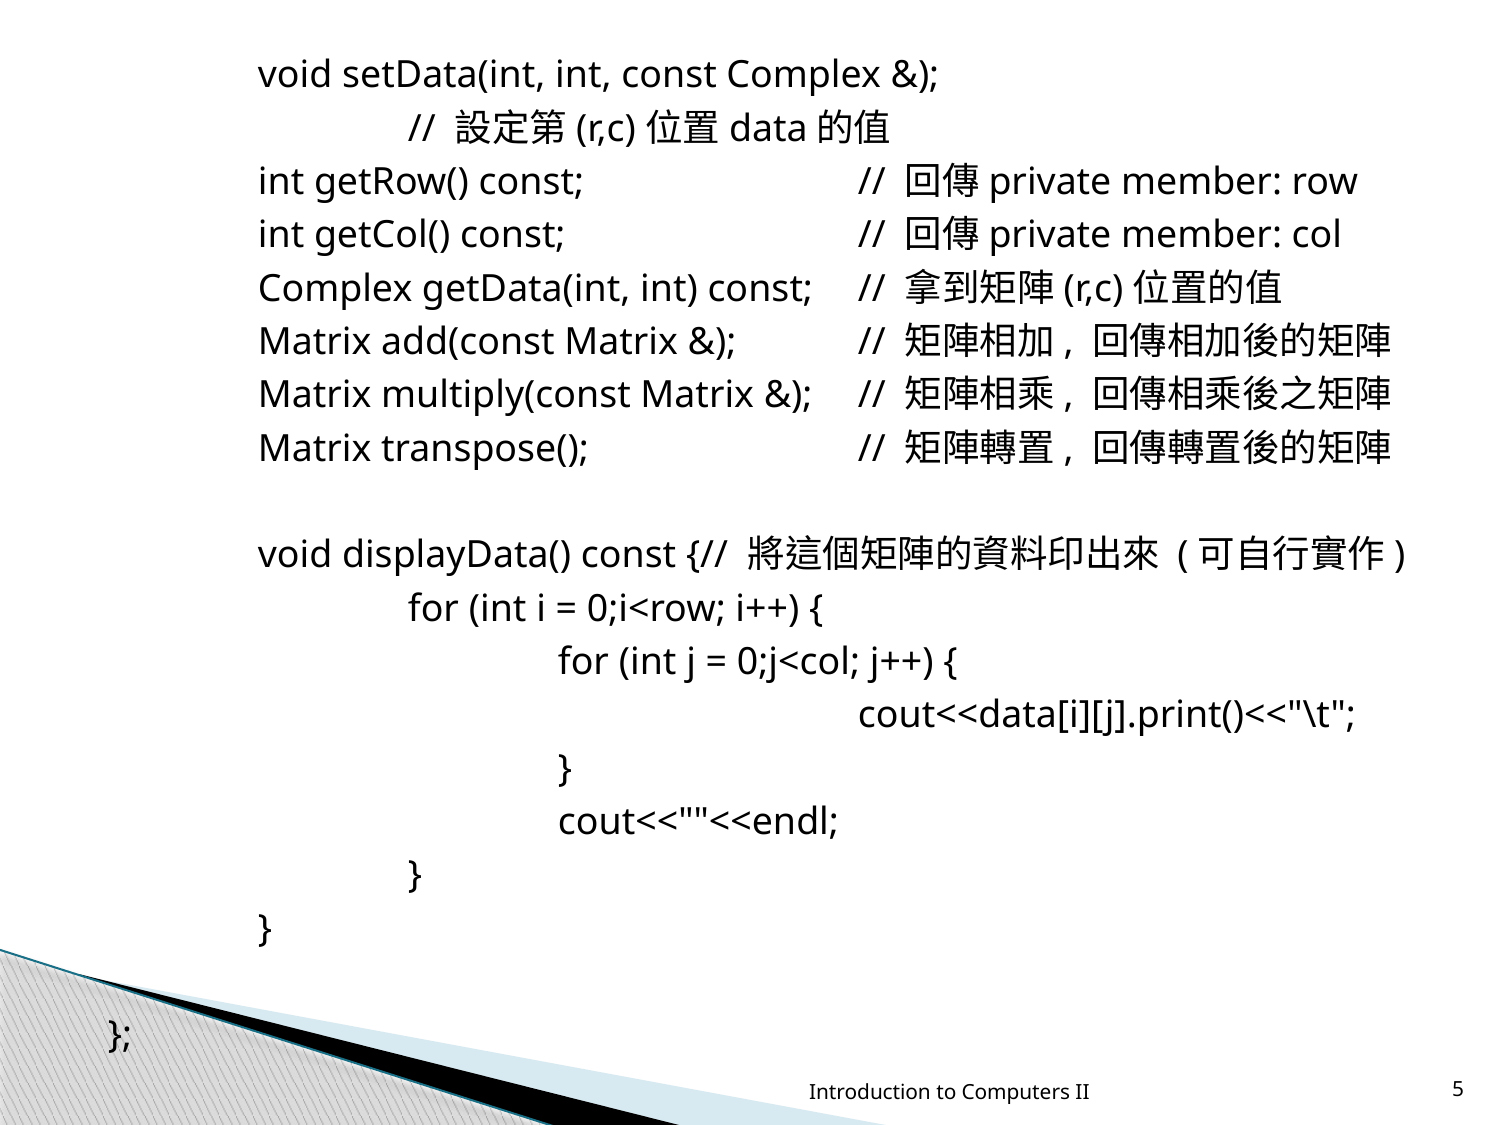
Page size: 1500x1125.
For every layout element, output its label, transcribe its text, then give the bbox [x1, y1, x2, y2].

slide_number 5 [1418, 1051, 1479, 1112]
footer Introduction to Computers II [718, 1051, 1105, 1112]
list void setData(int, int, const Complex &); // 設定第(r,c)位置data的值 int getRow() const; // 回傳private member: row int getCol() const; // 回傳private member: col Complex getData(int, int) const; // 拿到矩陣(r,c)位置的值 Matrix add(const Matrix &); // 矩陣相加, 回傳相加後的矩陣 Matrix multiply(const Matrix &); // 矩陣相乘, 回傳相乘後之矩陣 Matrix transpose(); // 矩陣轉置, 回傳轉置後的矩陣 void displayData() const {// 將這個矩陣的資料印出來 (可自行實作) for (int i = 0;i<row; i++) { for (int j = 0;j<col; j++) { cout<<data[i][j].print()<<"\t"; } cout<<""<<endl; } } }; [74, 42, 1479, 986]
